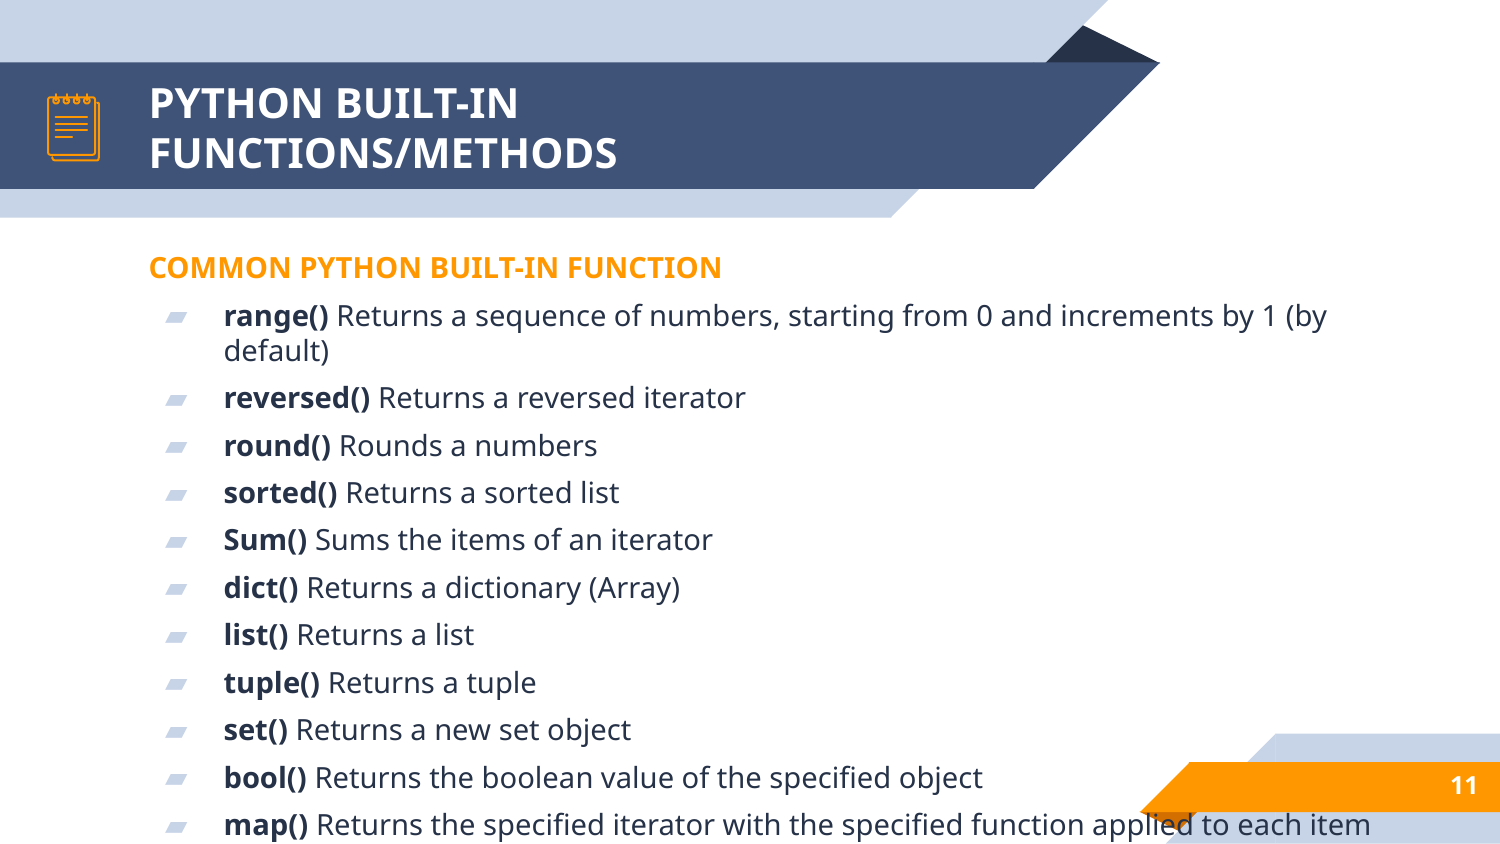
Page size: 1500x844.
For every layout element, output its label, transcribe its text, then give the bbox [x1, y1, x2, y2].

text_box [47, 93, 100, 161]
title PYTHON BUILT-IN FUNCTIONS/METHODS [133, 64, 997, 190]
list [133, 822, 982, 839]
list COMMON PYTHON BUILT-IN FUNCTION range() Returns a sequence of numbers, starting from 0 and increments by 1 (by default) reversed() Returns a reversed iterator round() Rounds a numbers sorted() Returns a sorted list Sum() Sums the items of an iterator dict() Returns a dictionary (Array) list() Returns a list tuple() Returns a tuple set() Returns a new set object bool() Returns the boolean value of the specified object map() Returns the specified iterator with the specified function applied to each item [133, 234, 1388, 822]
slide_number 11 [1388, 760, 1494, 813]
